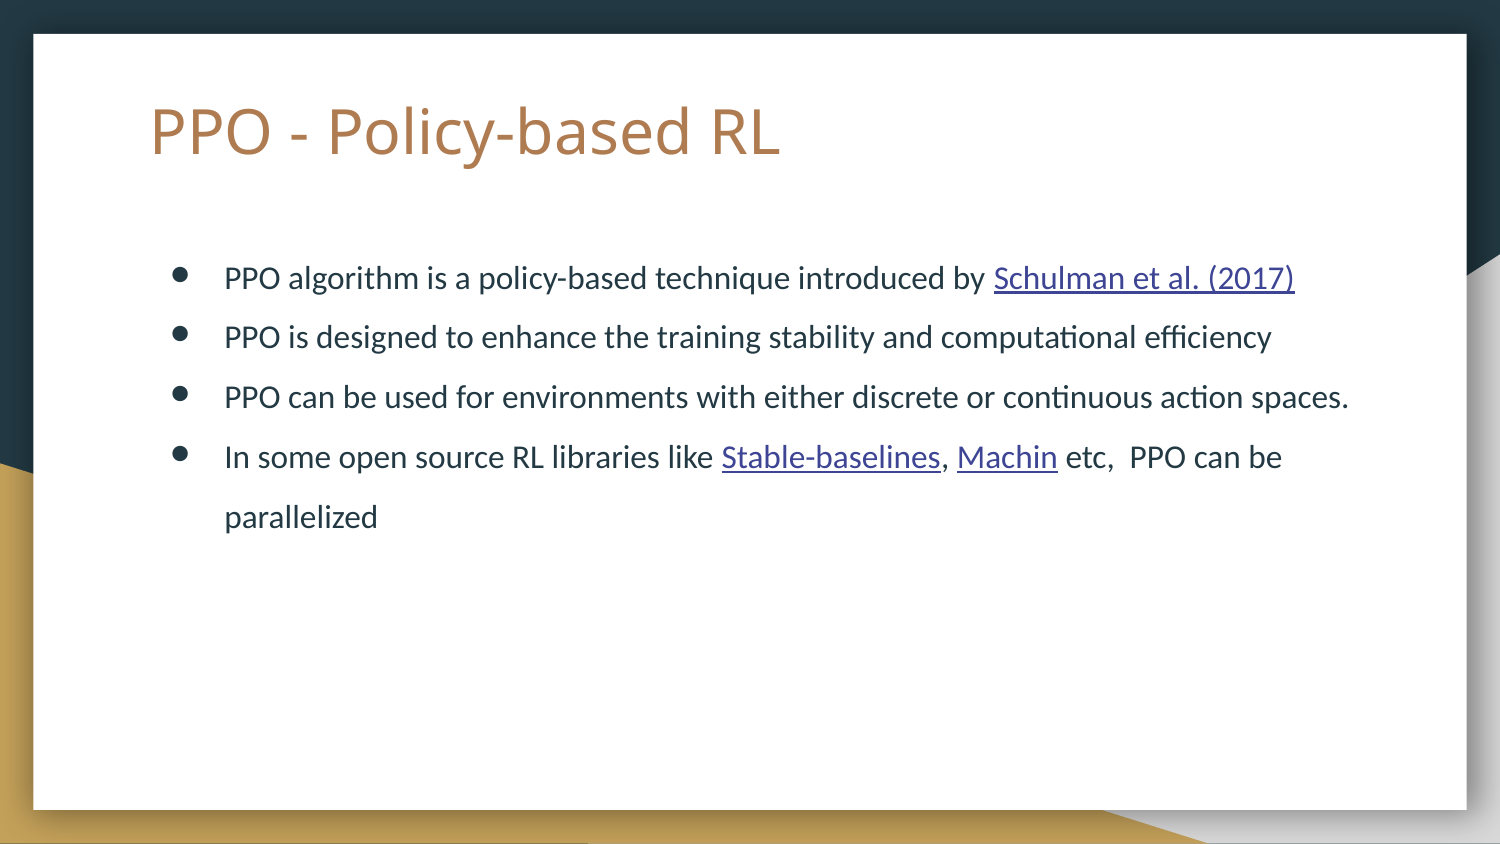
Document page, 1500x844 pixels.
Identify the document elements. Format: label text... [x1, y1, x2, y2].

title PPO - Policy-based RL [134, 77, 1366, 191]
list PPO algorithm is a policy-based technique introduced by Schulman et al. (2017) PPO is designed to enhance the training stability and computational efficiency PPO can be used for environments with either discrete or continuous action spaces. In some open source RL libraries like Stable-baselines, Machin etc, PPO can be parallelized [134, 221, 1439, 799]
